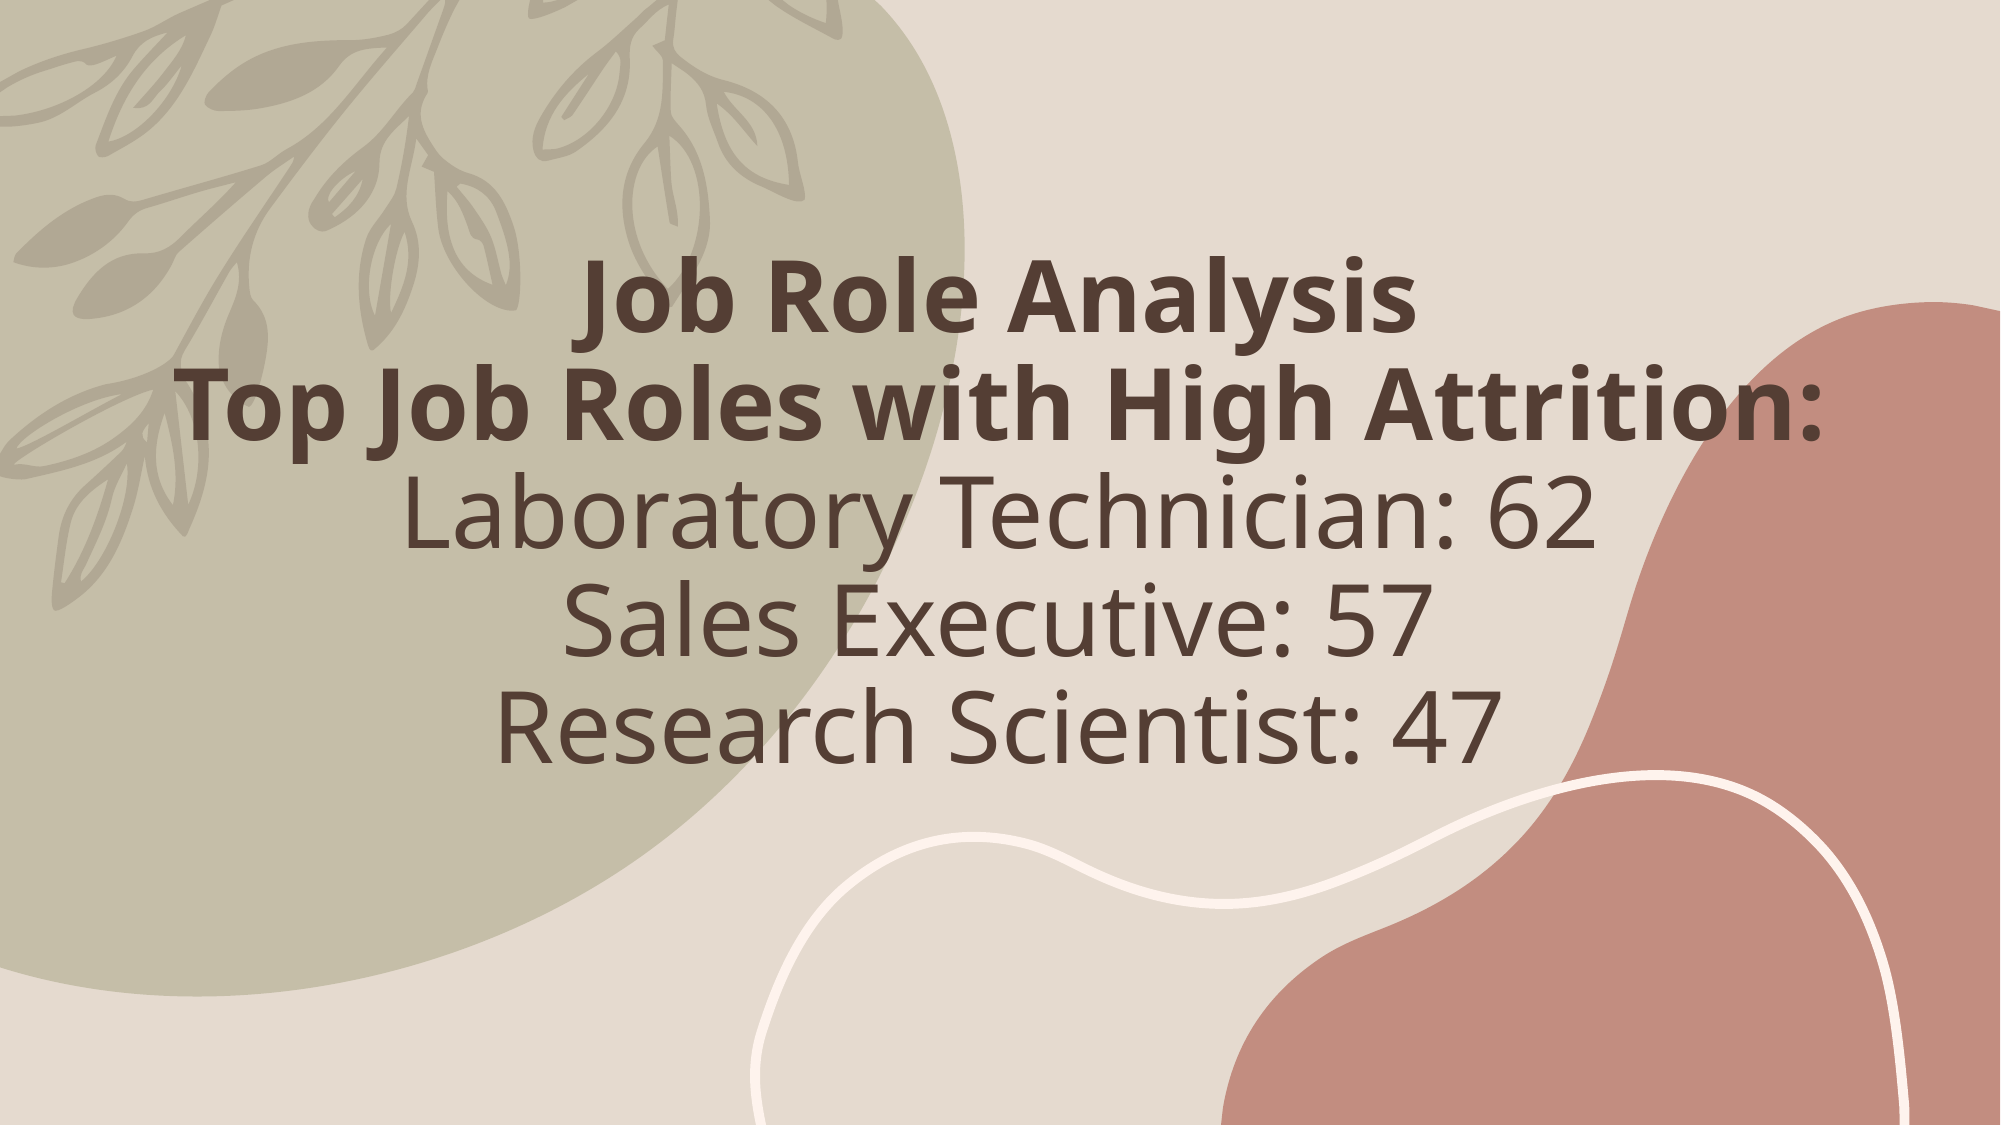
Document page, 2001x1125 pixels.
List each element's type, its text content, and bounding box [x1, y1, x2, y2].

title Job Role Analysis Top Job Roles with High Attrition: Laboratory Technician: 62 Sales Executive: 57 Research Scientist: 47 [150, 136, 1850, 975]
